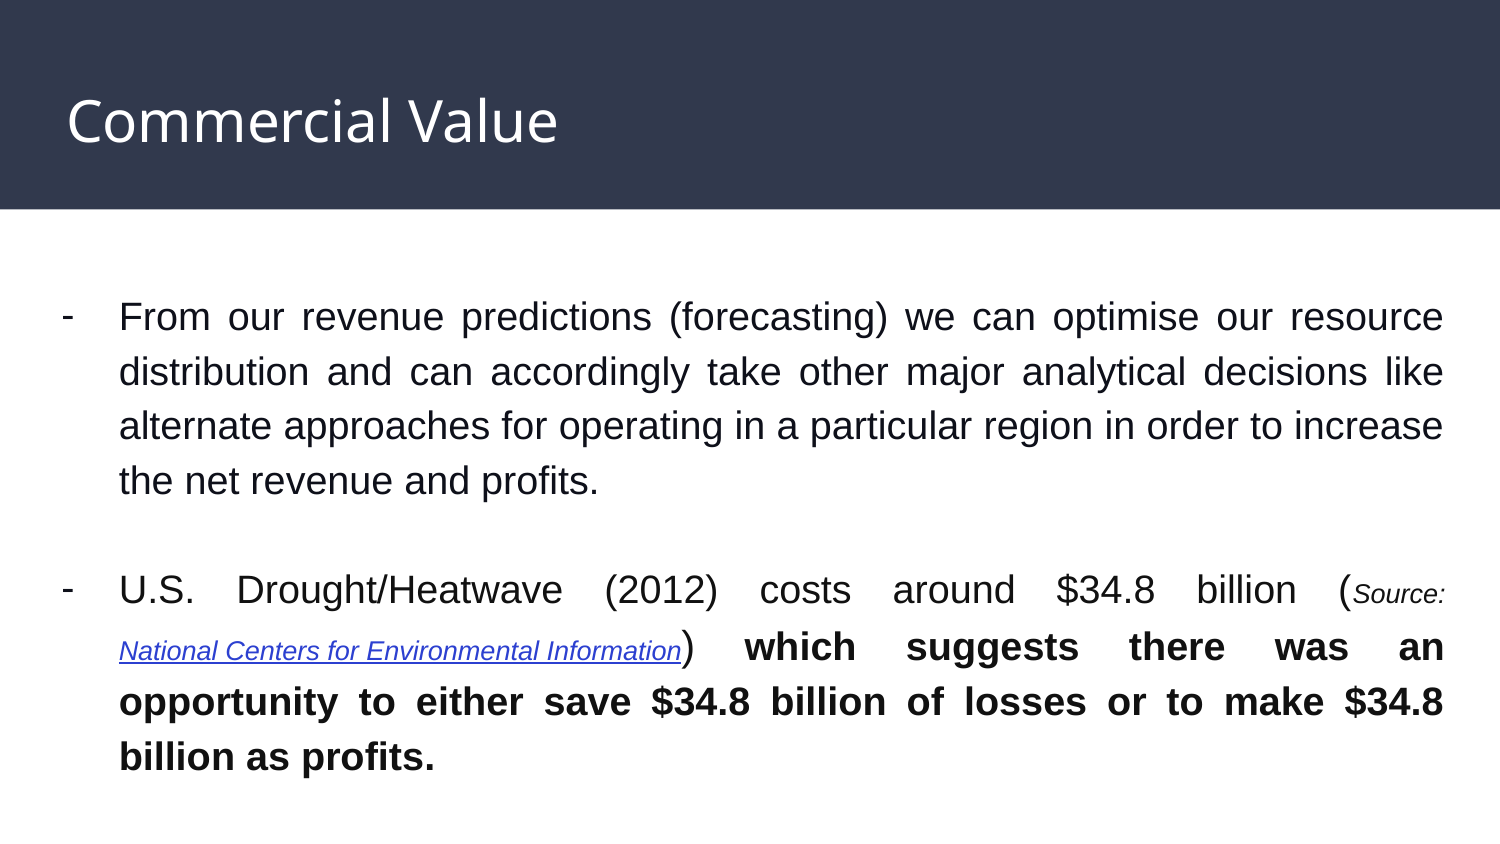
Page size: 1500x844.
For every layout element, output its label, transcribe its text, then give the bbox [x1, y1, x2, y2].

text_box From our revenue predictions (forecasting) we can optimise our resource distribution and can accordingly take other major analytical decisions like alternate approaches for operating in a particular region in order to increase the net revenue and profits. U.S. Drought/Heatwave (2012) costs around $34.8 billion (Source: National Centers for Environmental Information) which suggests there was an opportunity to either save $34.8 billion of losses or to make $34.8 billion as profits. [28, 268, 1461, 793]
title Commercial Value [51, 69, 1449, 172]
